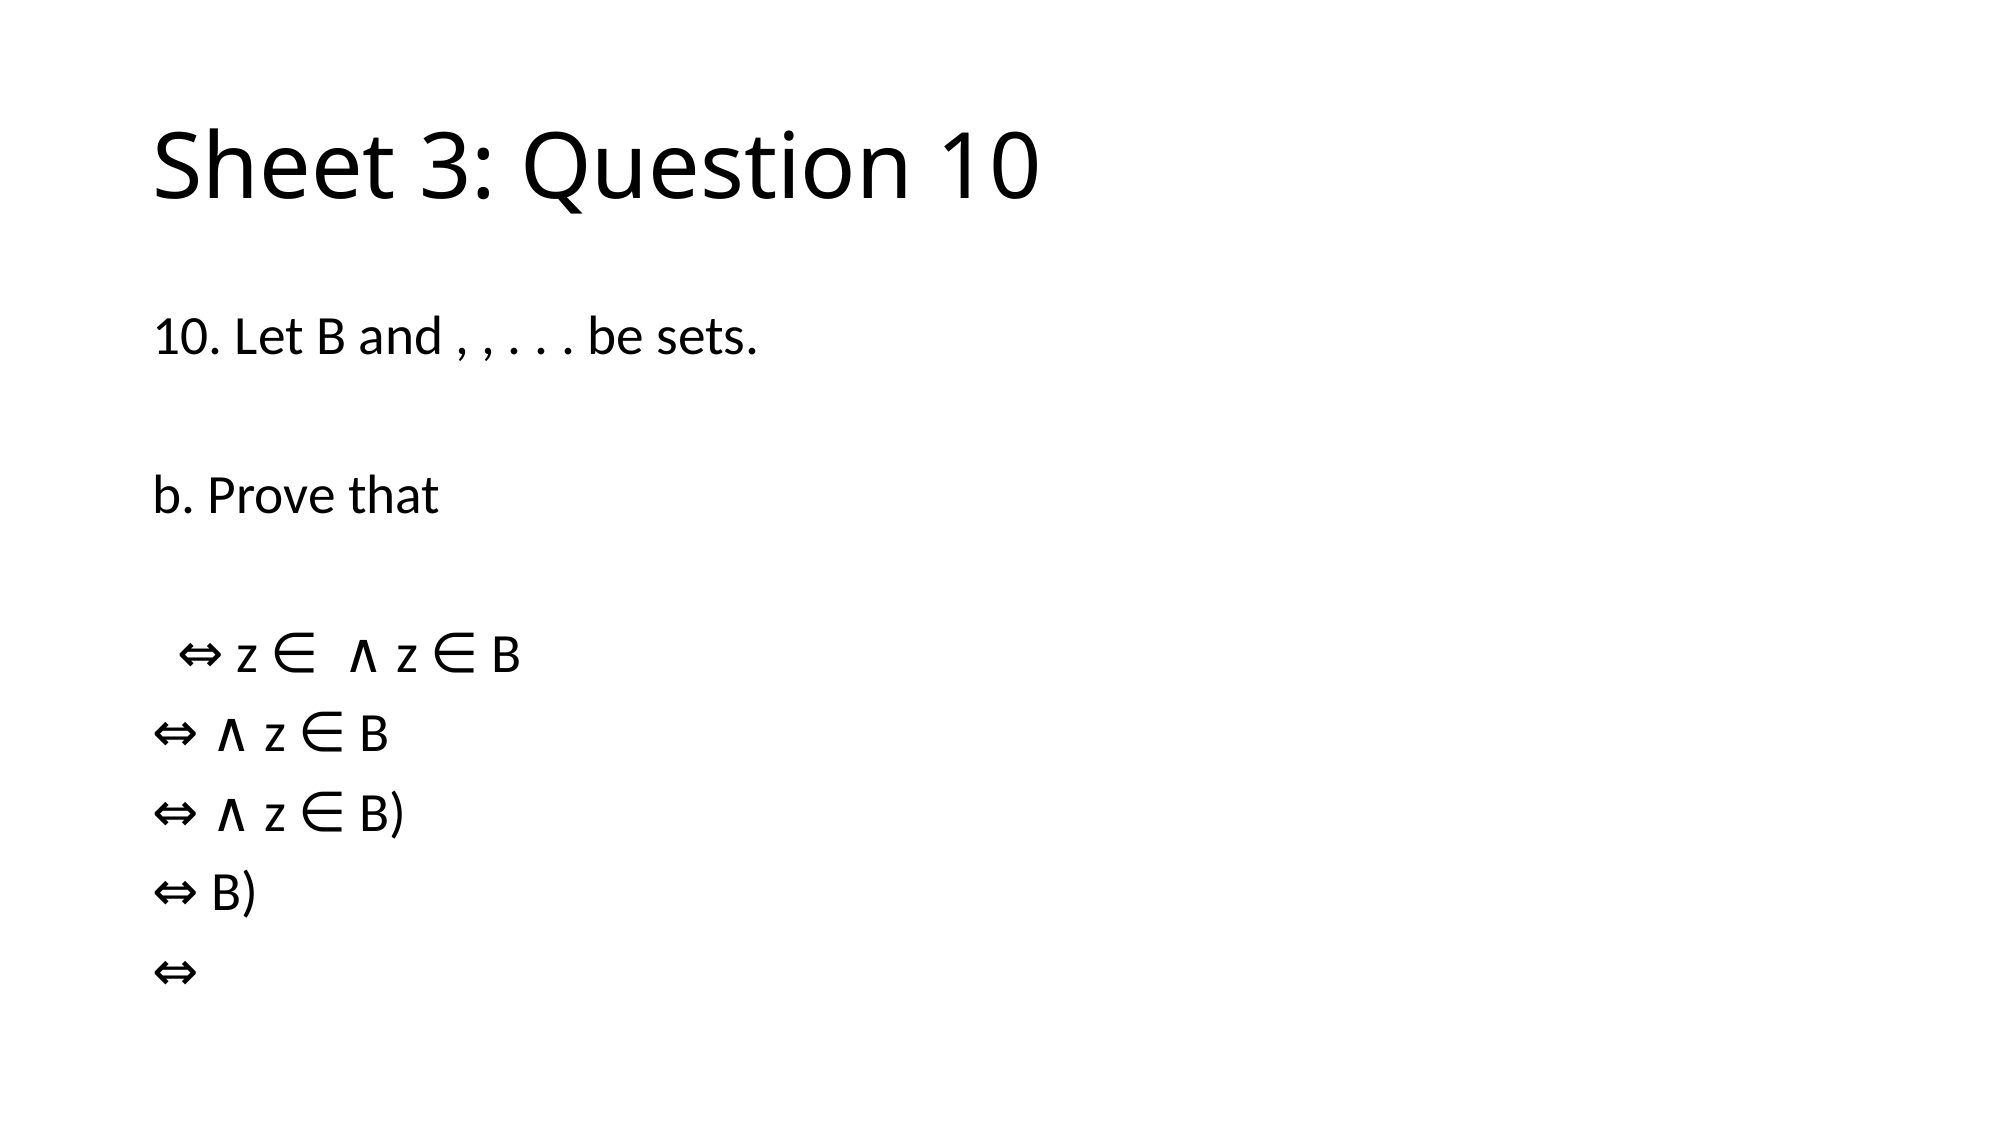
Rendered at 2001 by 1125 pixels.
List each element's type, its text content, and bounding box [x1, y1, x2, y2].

title Sheet 3: Question 10 [137, 59, 1863, 278]
